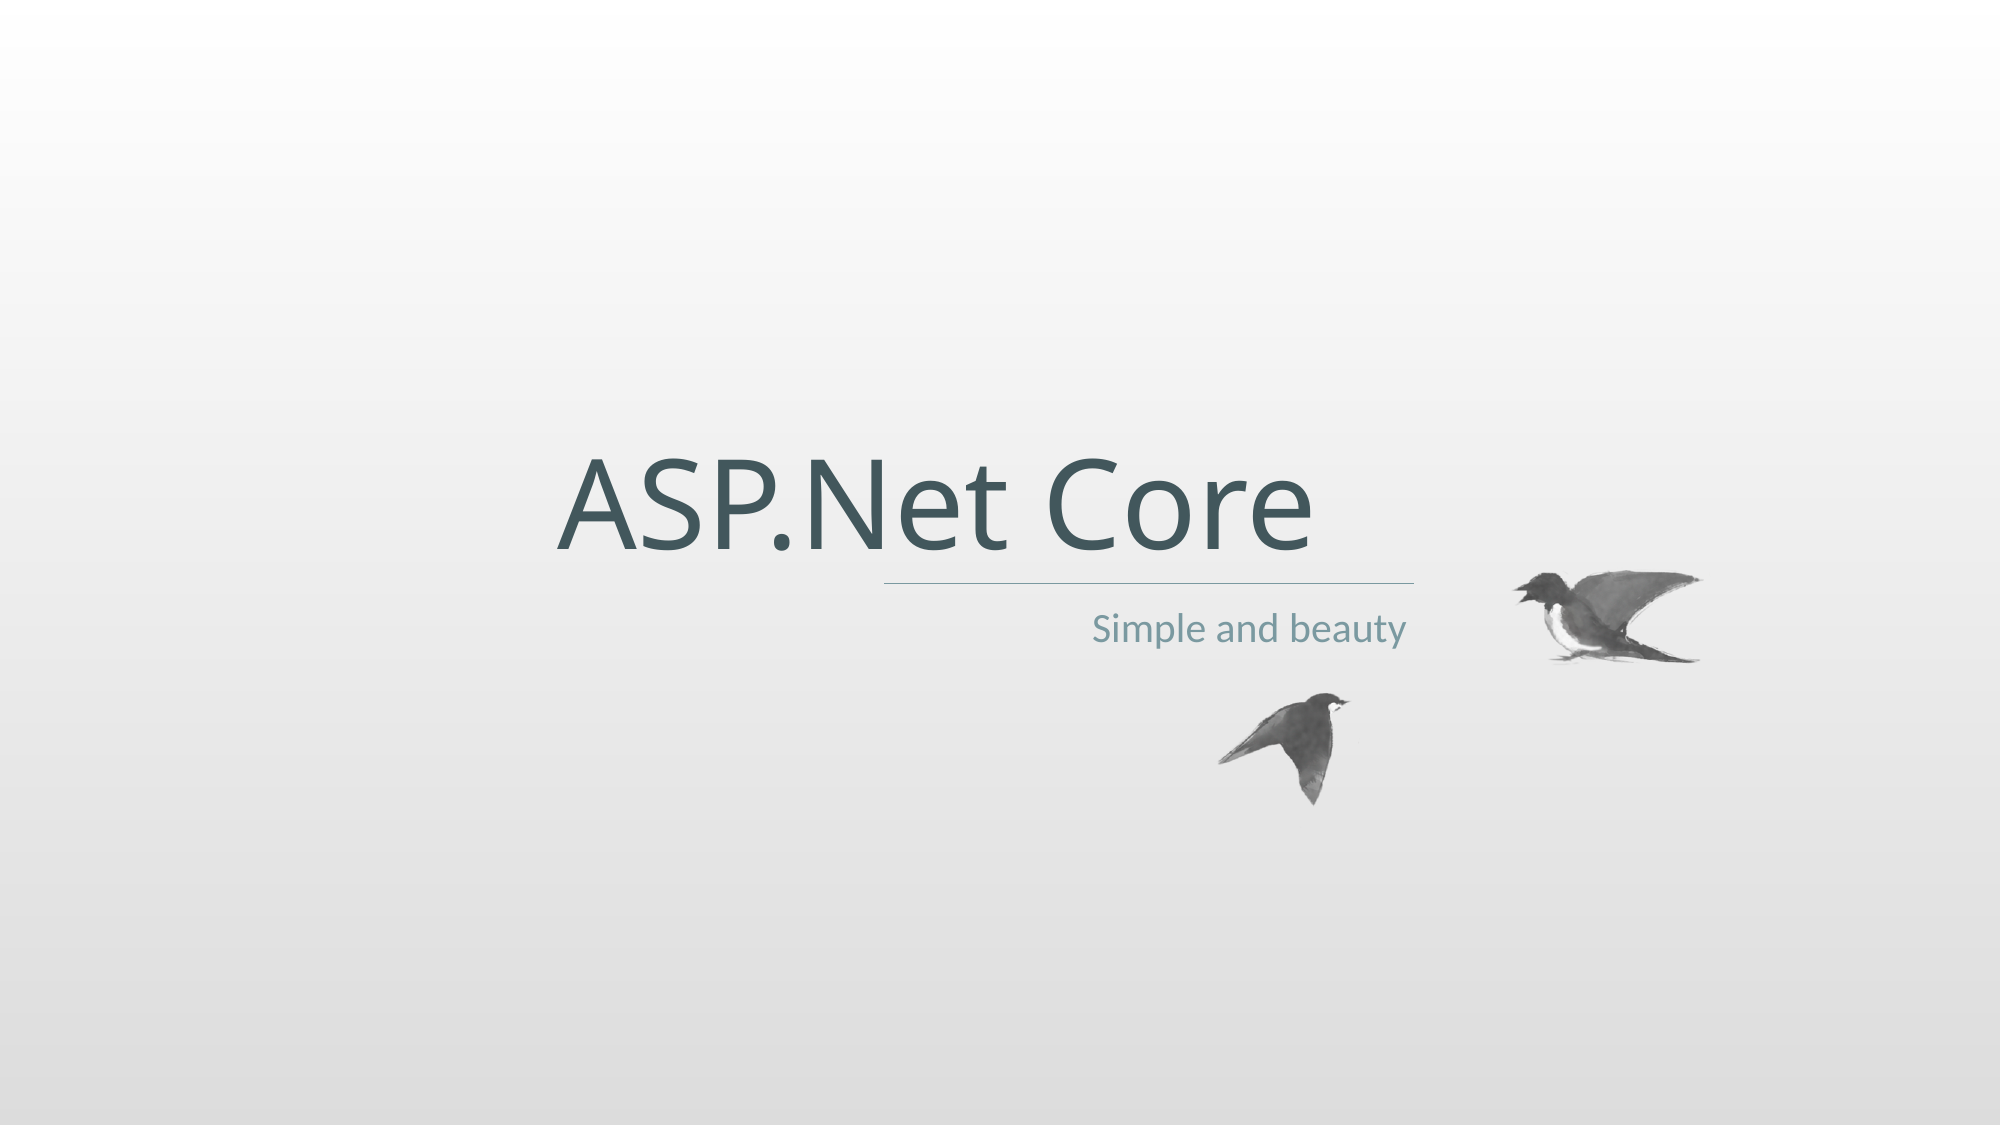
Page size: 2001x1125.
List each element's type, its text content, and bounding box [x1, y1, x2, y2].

text_box ASP.Net Core [543, 416, 1457, 582]
picture [1165, 514, 1722, 828]
text_box Simple and beauty [1077, 593, 1165, 659]
